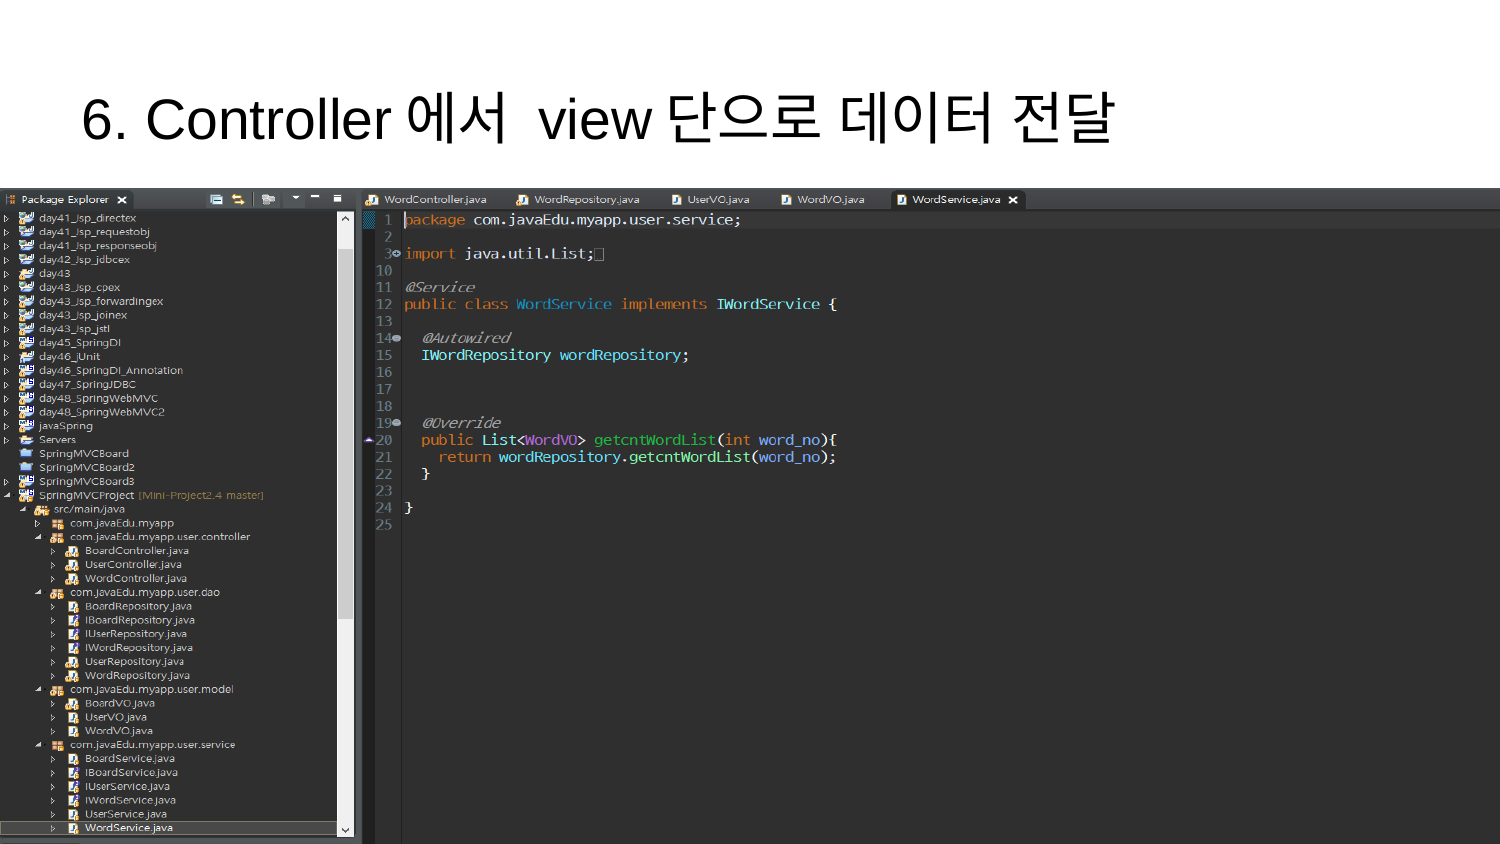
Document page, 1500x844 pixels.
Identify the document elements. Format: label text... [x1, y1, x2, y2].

picture [0, 188, 1500, 844]
title 6. Controller에서 view단으로 데이터 전달 [51, 72, 1449, 167]
